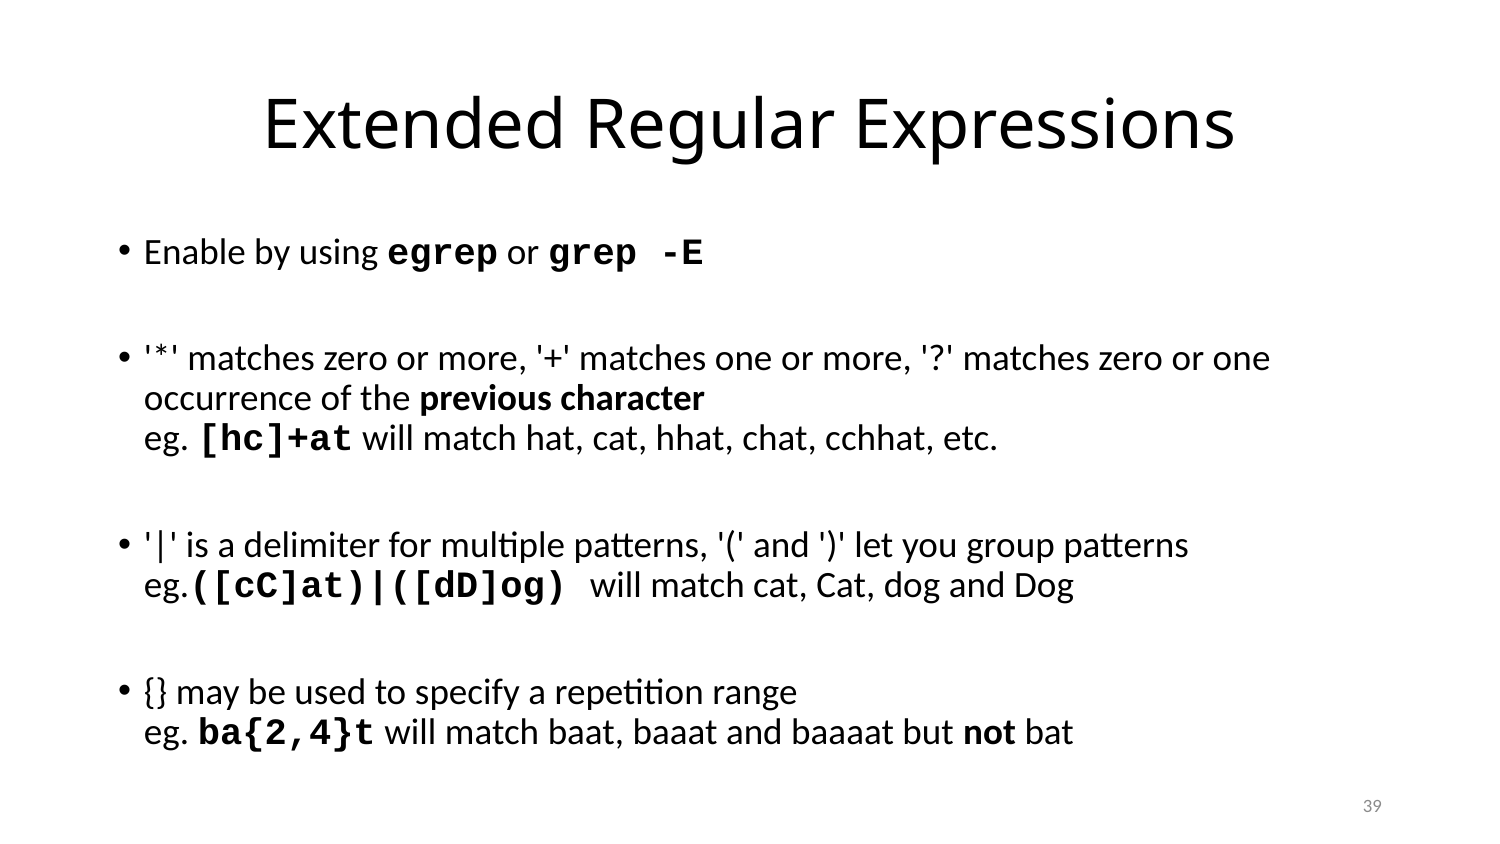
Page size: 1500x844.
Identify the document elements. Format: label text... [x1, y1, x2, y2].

title Extended Regular Expressions [103, 44, 1397, 208]
slide_number 39 [1059, 782, 1397, 827]
list Enable by using egrep or grep -E '*' matches zero or more, '+' matches one or more, '?' matches zero or one occurrence of the previous character eg. [hc]+at will match hat, cat, hhat, chat, cchhat, etc. '|' is a delimiter for multiple patterns, '(' and ')' let you group patterns eg.([cC]at)|([dD]og) will match cat, Cat, dog and Dog {} may be used to specify a repetition range eg. ba{2,4}t will match baat, baaat and baaaat but not bat [103, 224, 1397, 760]
